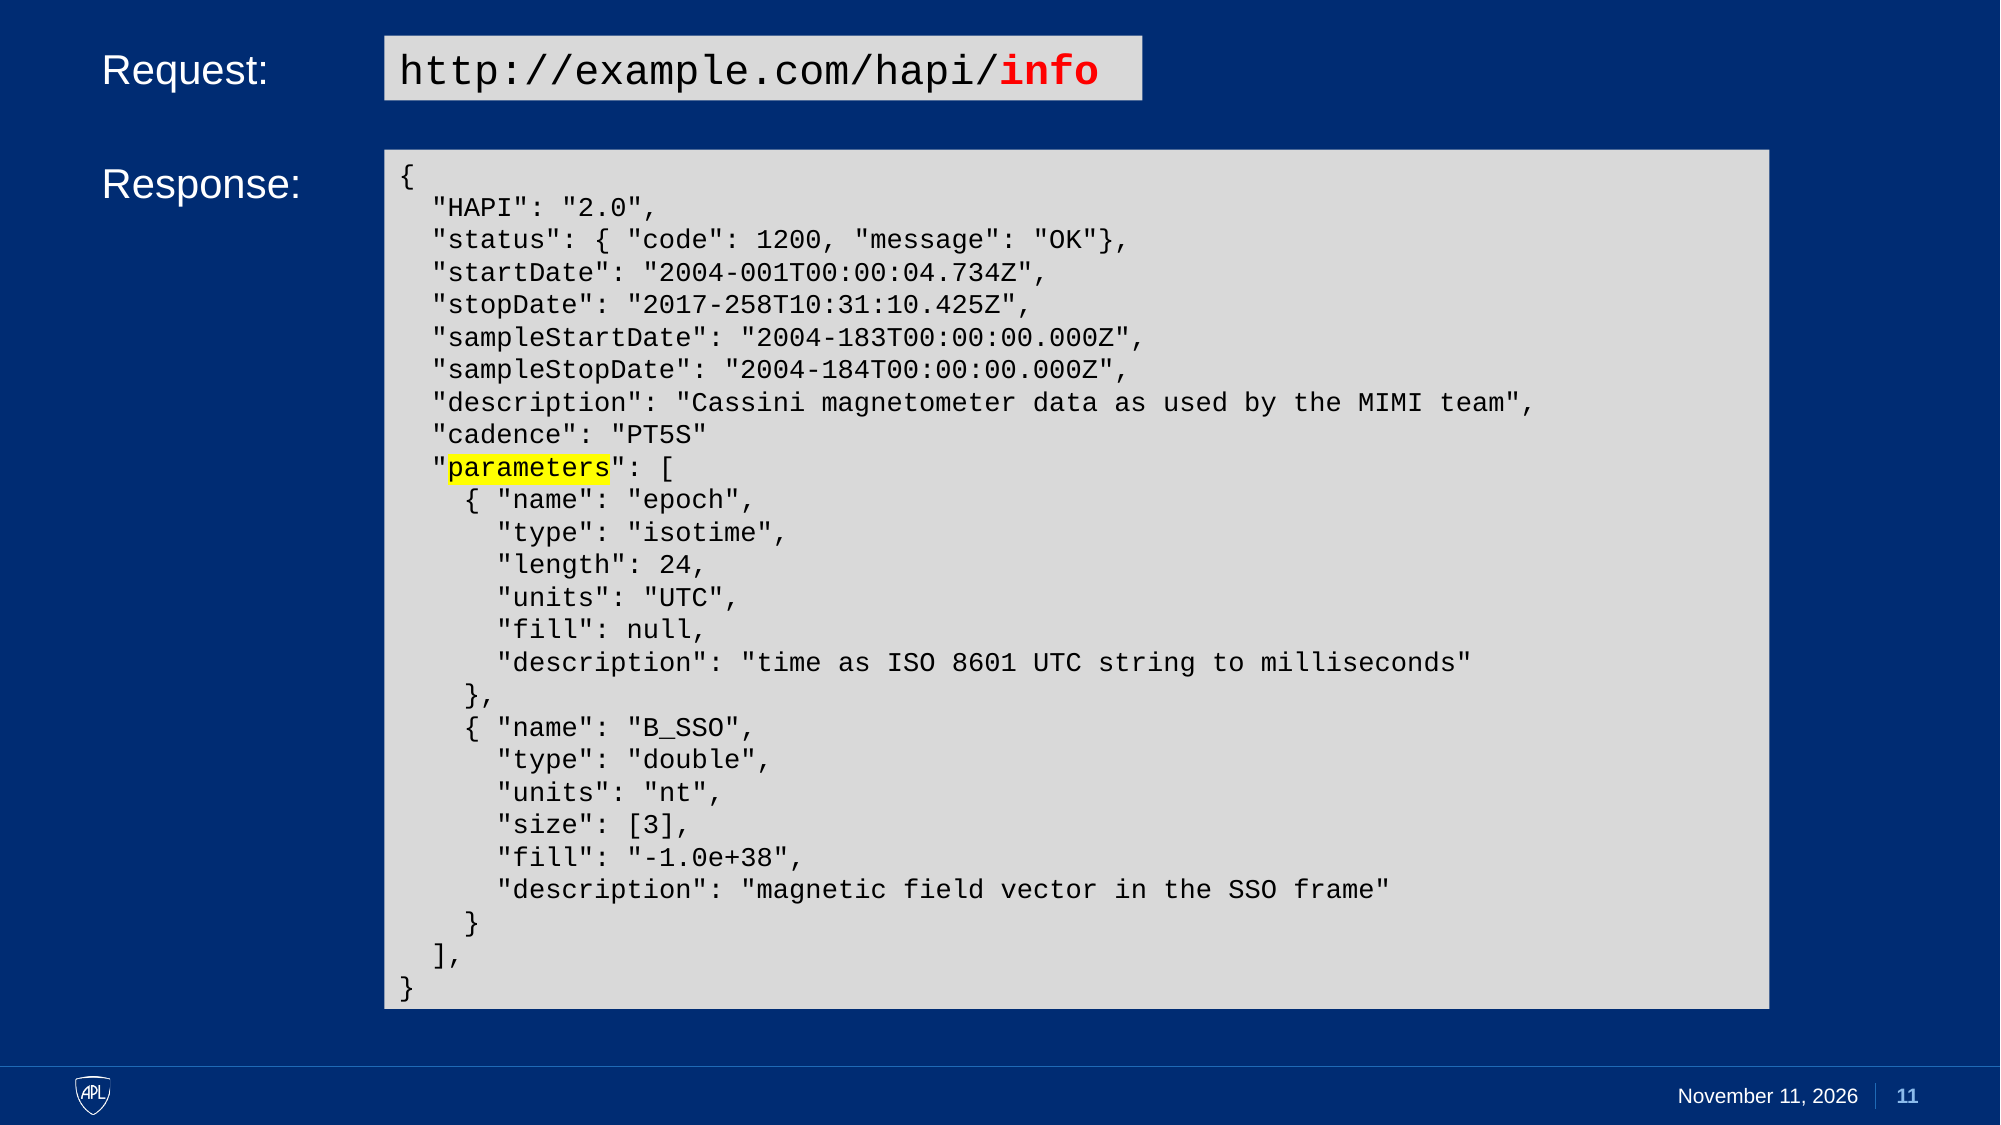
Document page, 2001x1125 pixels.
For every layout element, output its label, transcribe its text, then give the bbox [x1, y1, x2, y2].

text_box Request: [86, 35, 284, 101]
text_box http://example.com/hapi/info [384, 35, 1143, 101]
text_box Response: [86, 149, 317, 215]
text_box { "HAPI": "2.0", "status": { "code": 1200, "message": "OK"}, "startDate": "2004-001T00:00:04.734Z", "stopDate": "2017-258T10:31:10.425Z", "sampleStartDate": "2004-183T00:00:00.000Z", "sampleStopDate": "2004-184T00:00:00.000Z", "description": "Cassini magnetometer data as used by the MIMI team", "cadence": "PT5S" "parameters": [ { "name": "epoch", "type": "isotime", "length": 24, "units": "UTC", "fill": null, "description": "time as ISO 8601 UTC string to milliseconds" }, { "name": "B_SSO", "type": "double", "units": "nt", "size": [3], "fill": "-1.0e+38", "description": "magnetic field vector in the SSO frame" } ], } [384, 149, 1770, 1009]
footer [121, 1066, 647, 1125]
slide_number 11 [1877, 1066, 1938, 1125]
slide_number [1647, 1066, 1874, 1125]
